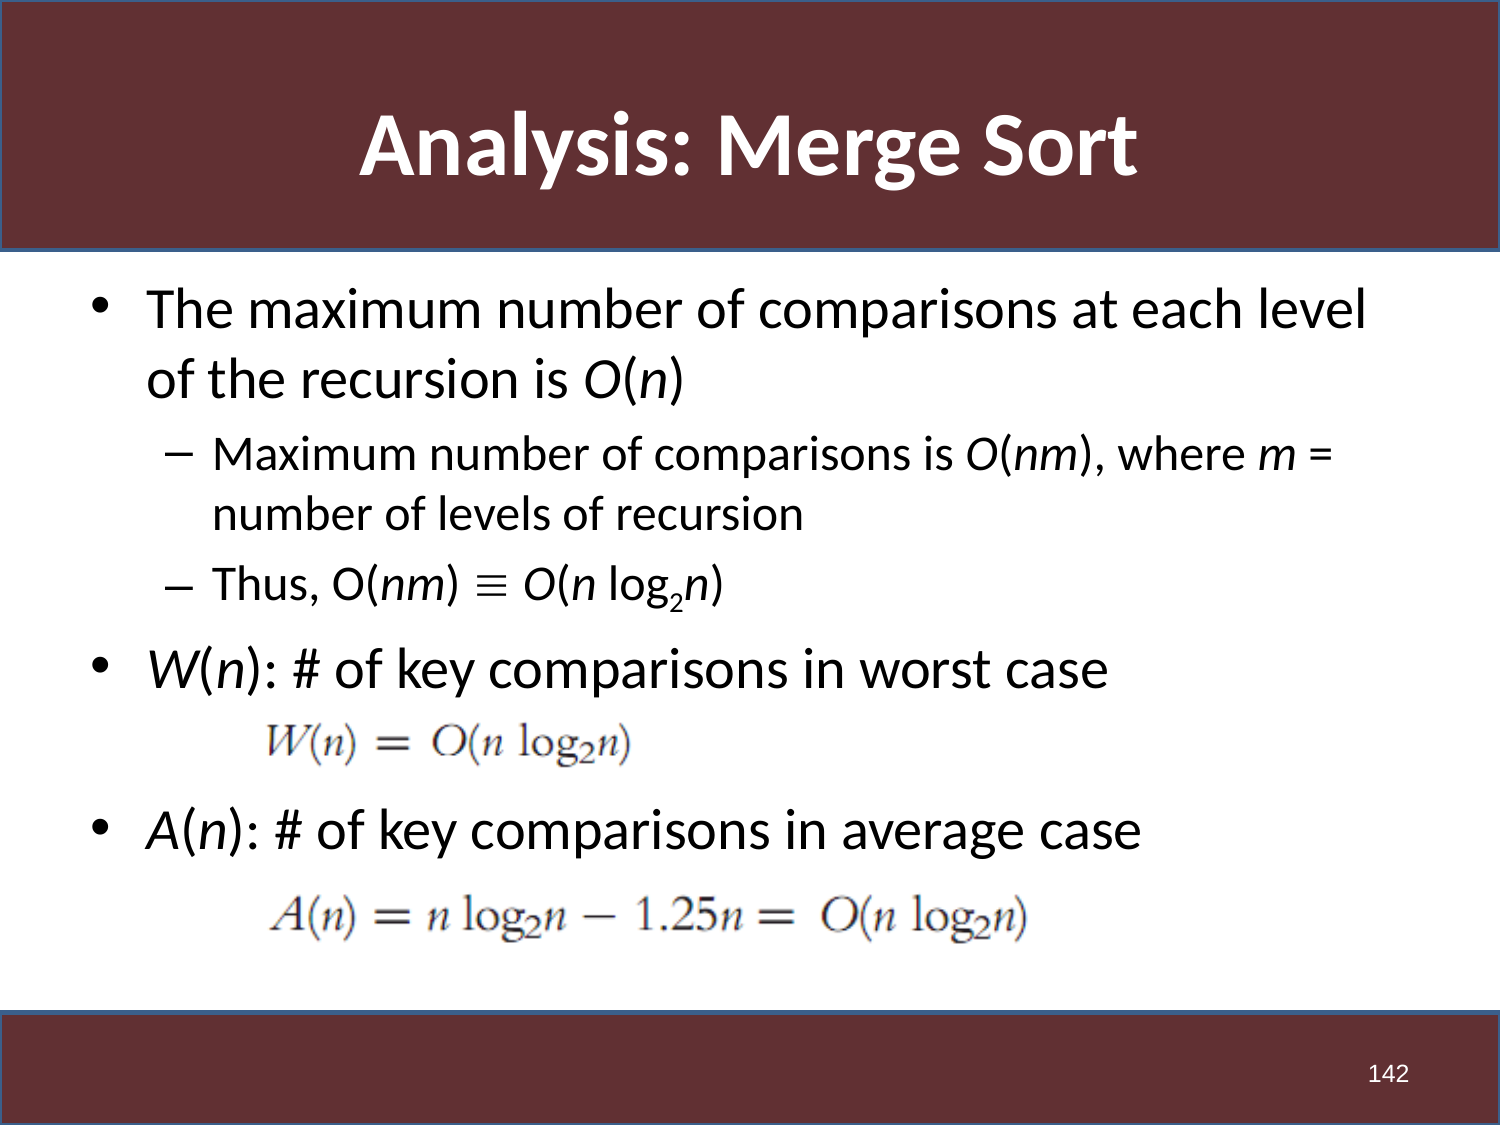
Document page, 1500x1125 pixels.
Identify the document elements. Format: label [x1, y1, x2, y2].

slide_number [1074, 1042, 1425, 1103]
picture [262, 887, 1033, 952]
picture [249, 712, 635, 776]
list [75, 262, 1425, 1005]
title [75, 45, 1425, 233]
